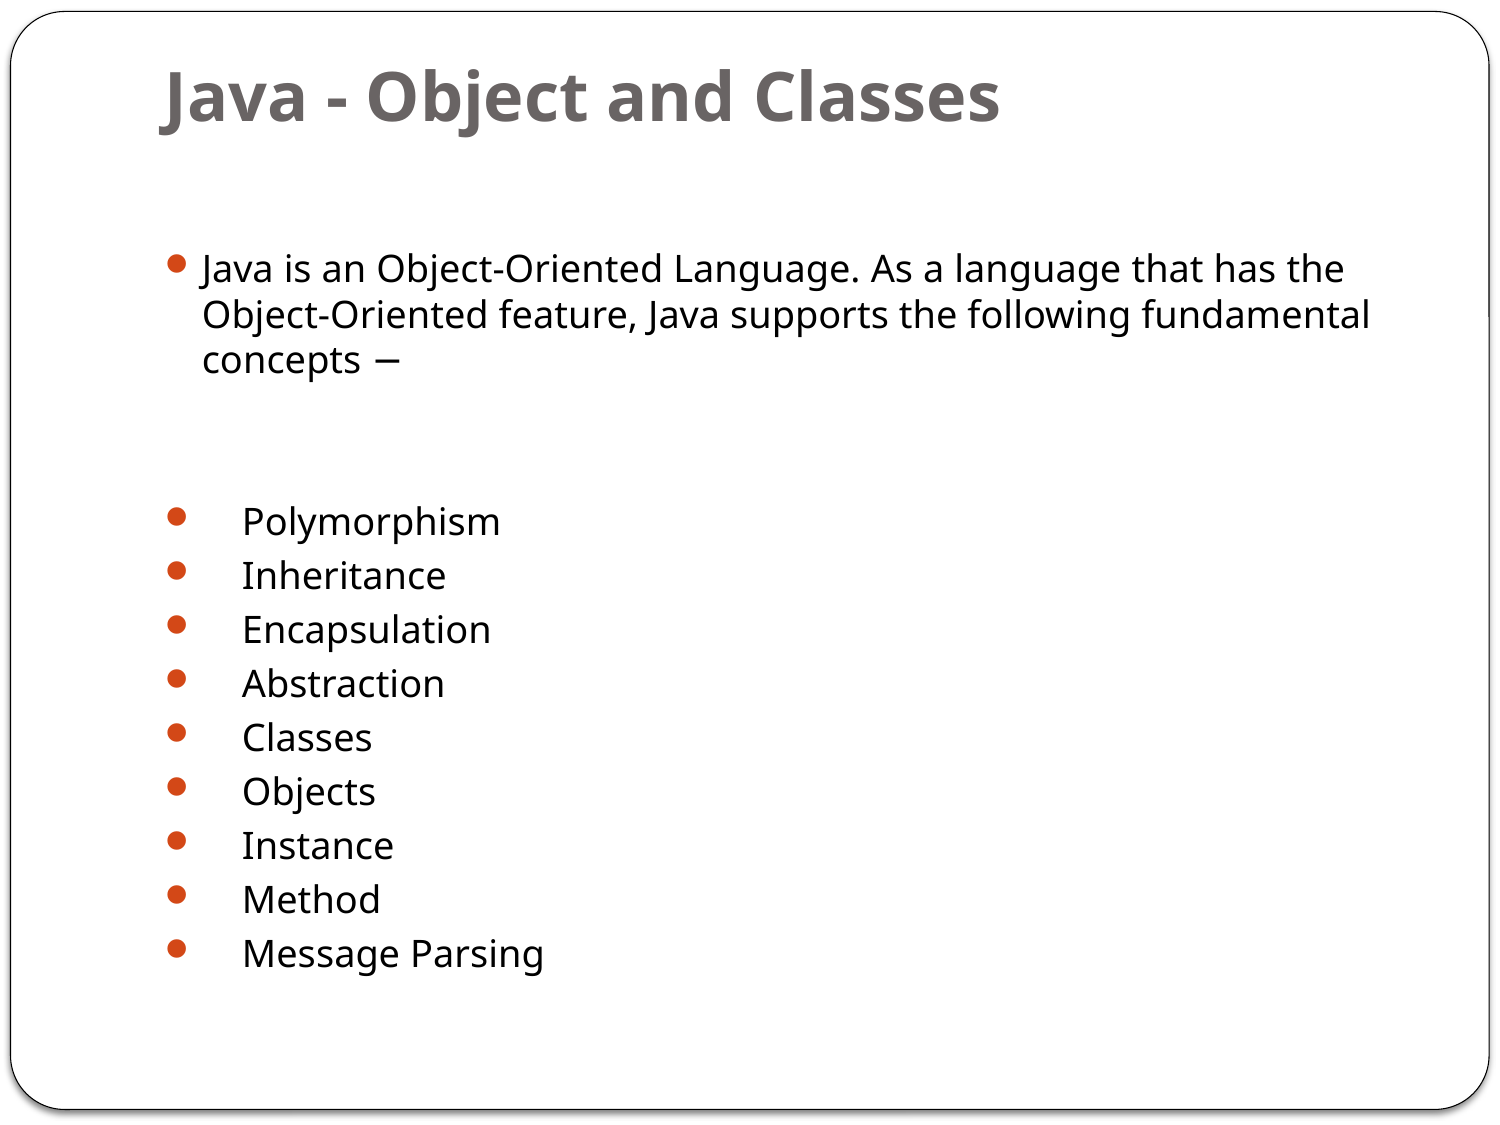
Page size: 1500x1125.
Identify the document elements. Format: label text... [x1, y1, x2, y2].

title Java - Object and Classes [150, 45, 1425, 233]
list Java is an Object-Oriented Language. As a language that has the Object-Oriented feature, Java supports the following fundamental concepts − Polymorphism Inheritance Encapsulation Abstraction Classes Objects Instance Method Message Parsing [150, 237, 1425, 988]
